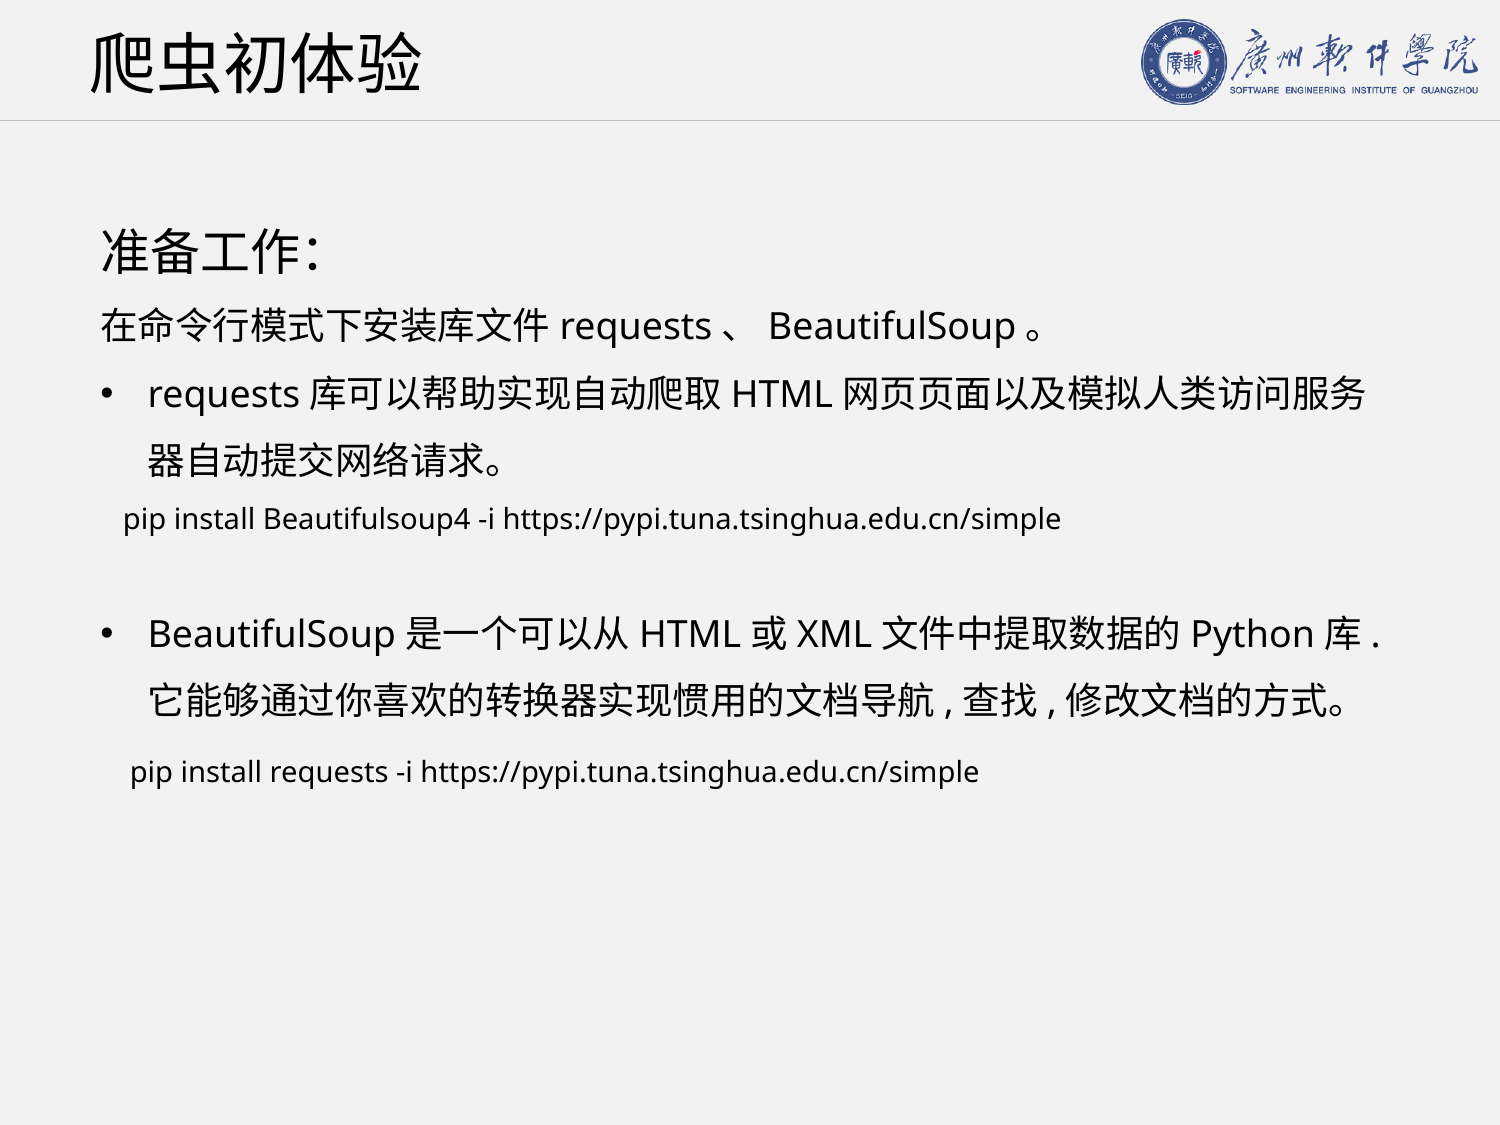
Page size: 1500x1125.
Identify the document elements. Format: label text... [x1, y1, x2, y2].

text_box 准备工作： 在命令行模式下安装库文件requests、BeautifulSoup。 requests库可以帮助实现自动爬取HTML网页页面以及模拟人类访问服务器自动提交网络请求。 pip install Beautifulsoup4 -i https://pypi.tuna.tsinghua.edu.cn/simple BeautifulSoup是一个可以从HTML或XML文件中提取数据的Python库.它能够通过你喜欢的转换器实现惯用的文档导航,查找,修改文档的方式。 pip install requests -i https://pypi.tuna.tsinghua.edu.cn/simple [85, 182, 1408, 798]
picture [1141, 19, 1478, 105]
title 爬虫初体验 [75, 23, 830, 117]
